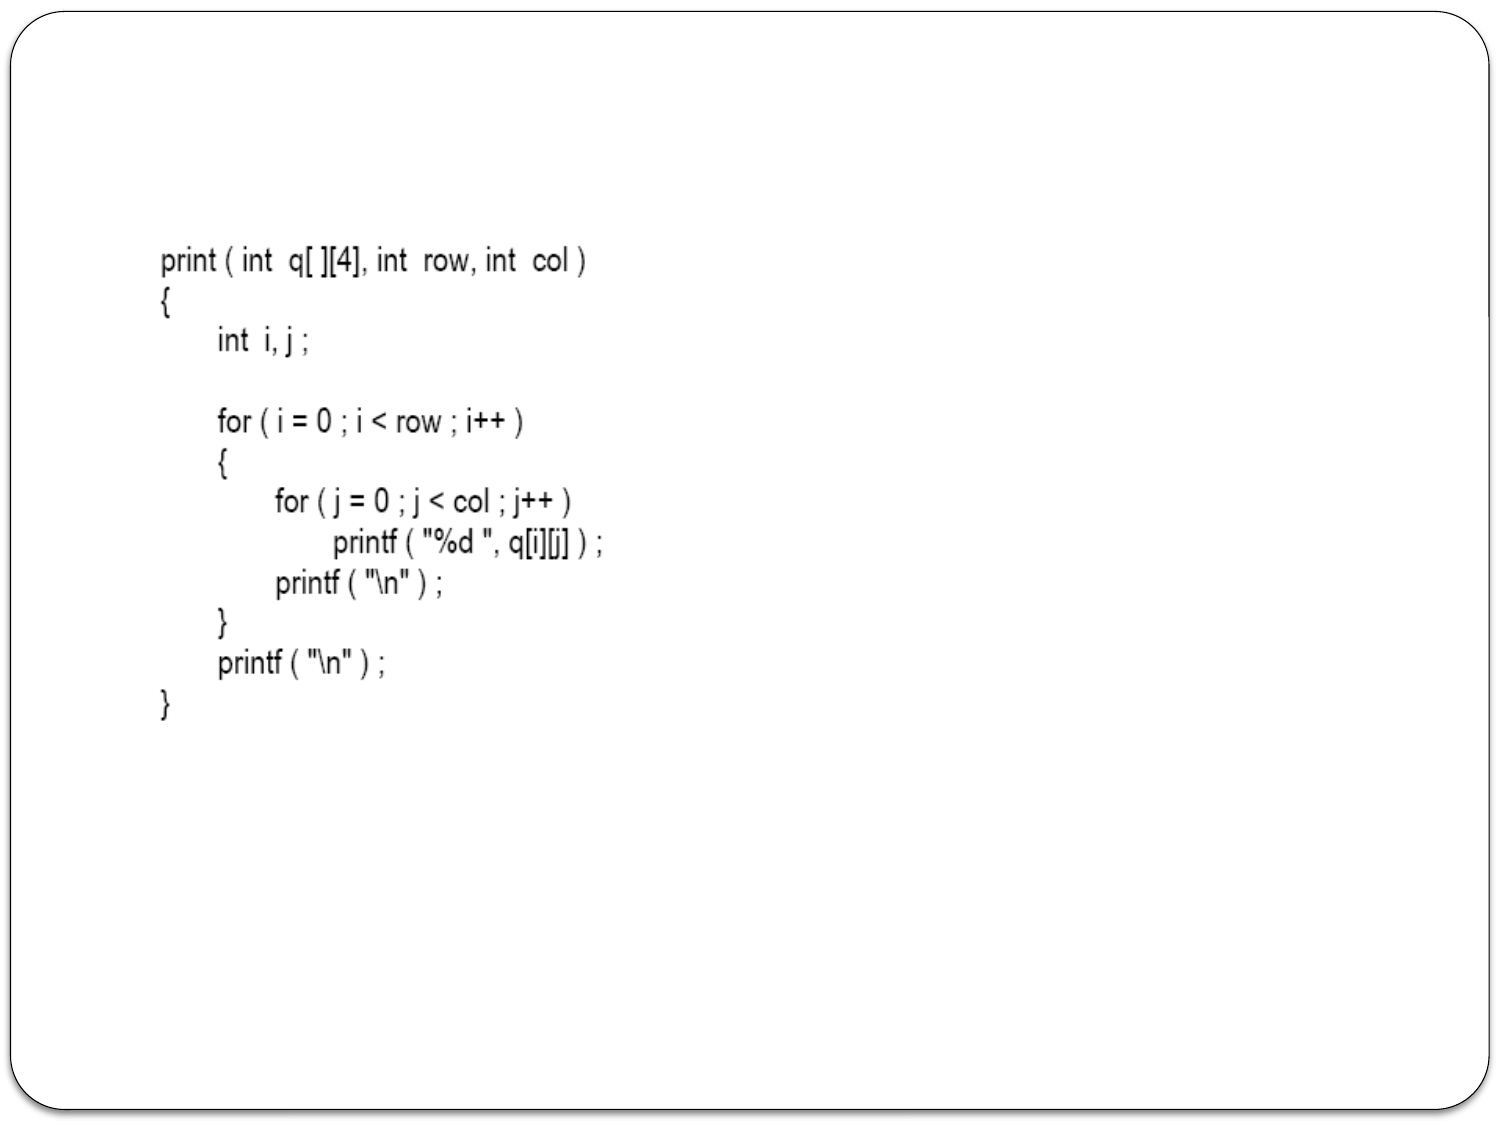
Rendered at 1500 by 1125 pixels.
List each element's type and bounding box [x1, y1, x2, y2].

list [137, 237, 704, 735]
